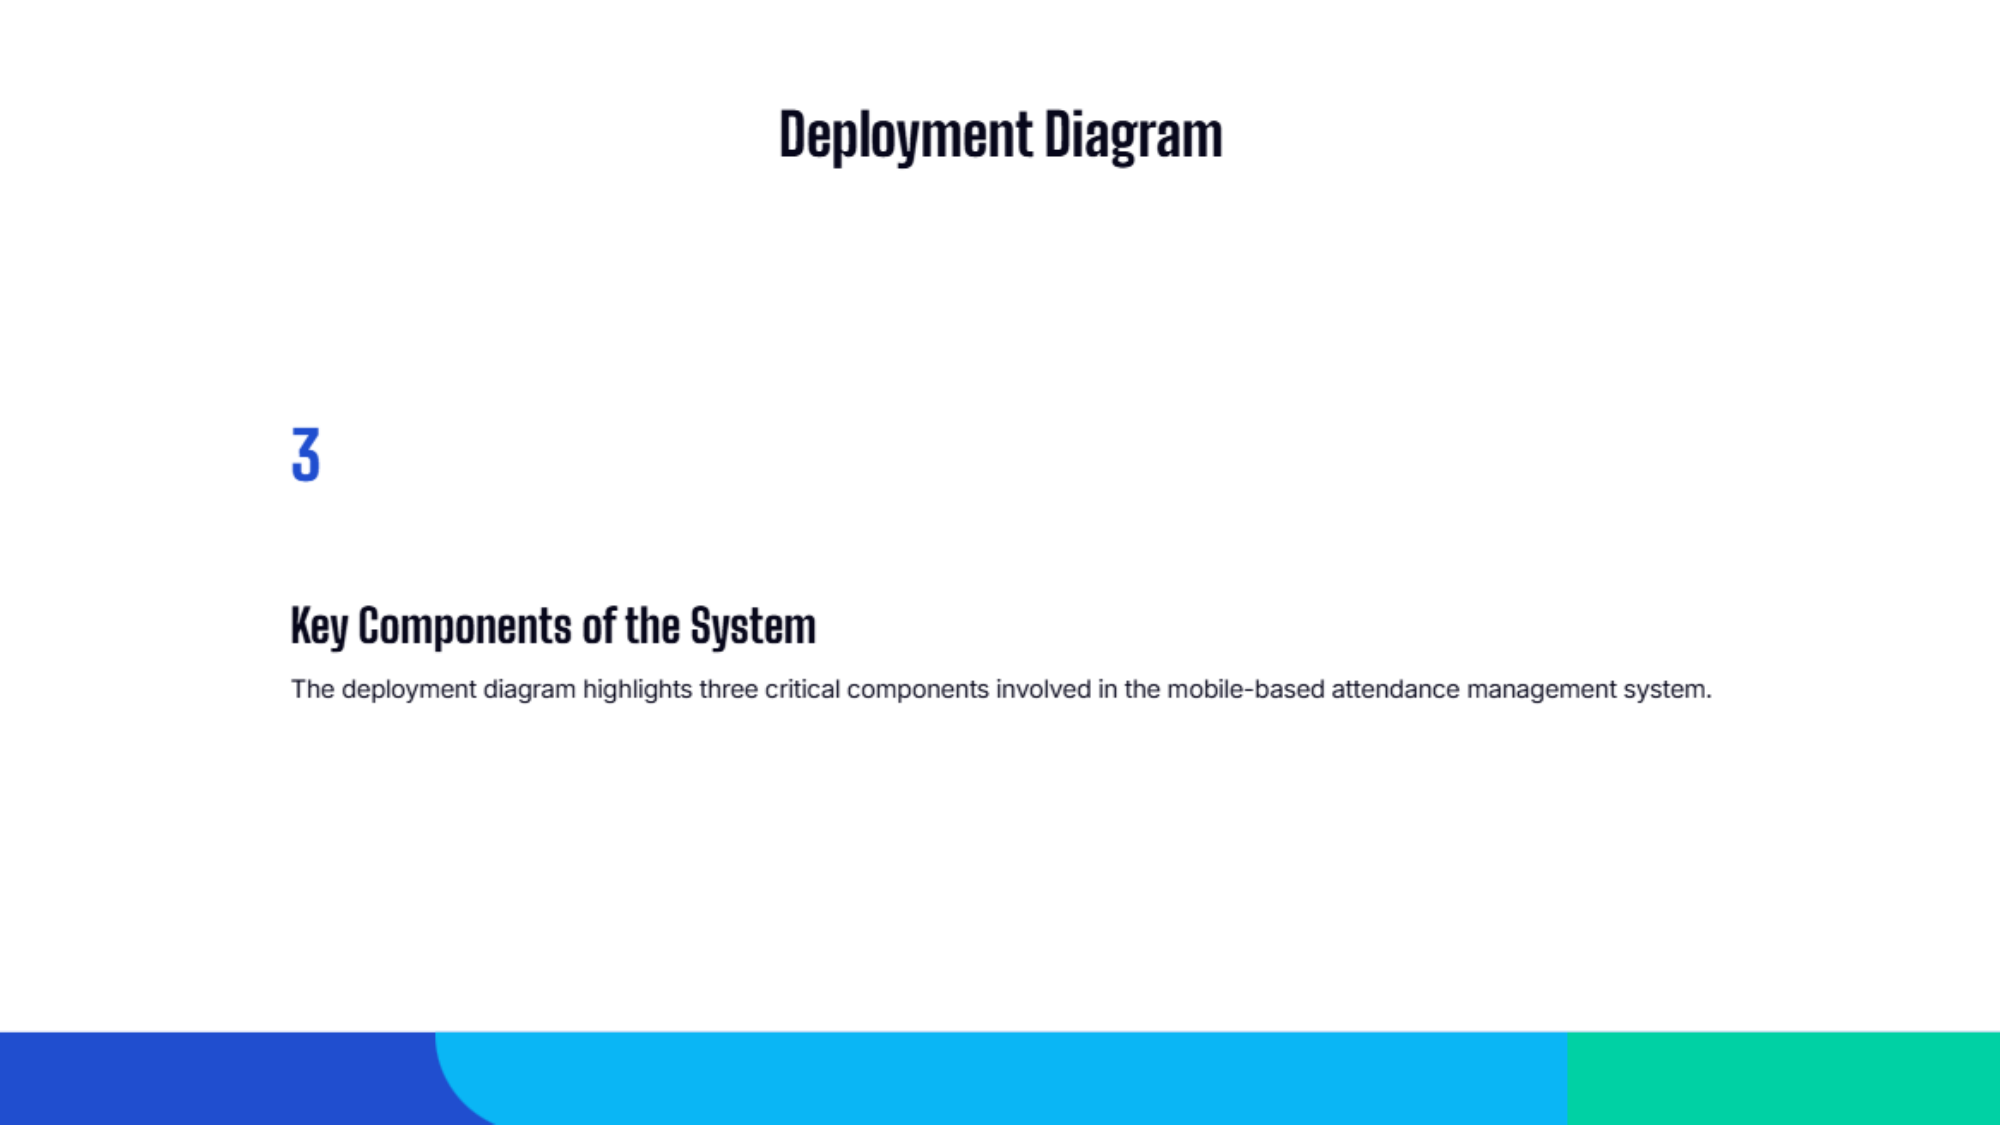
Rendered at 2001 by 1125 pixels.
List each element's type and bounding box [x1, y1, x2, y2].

list [0, 10, 2000, 1125]
